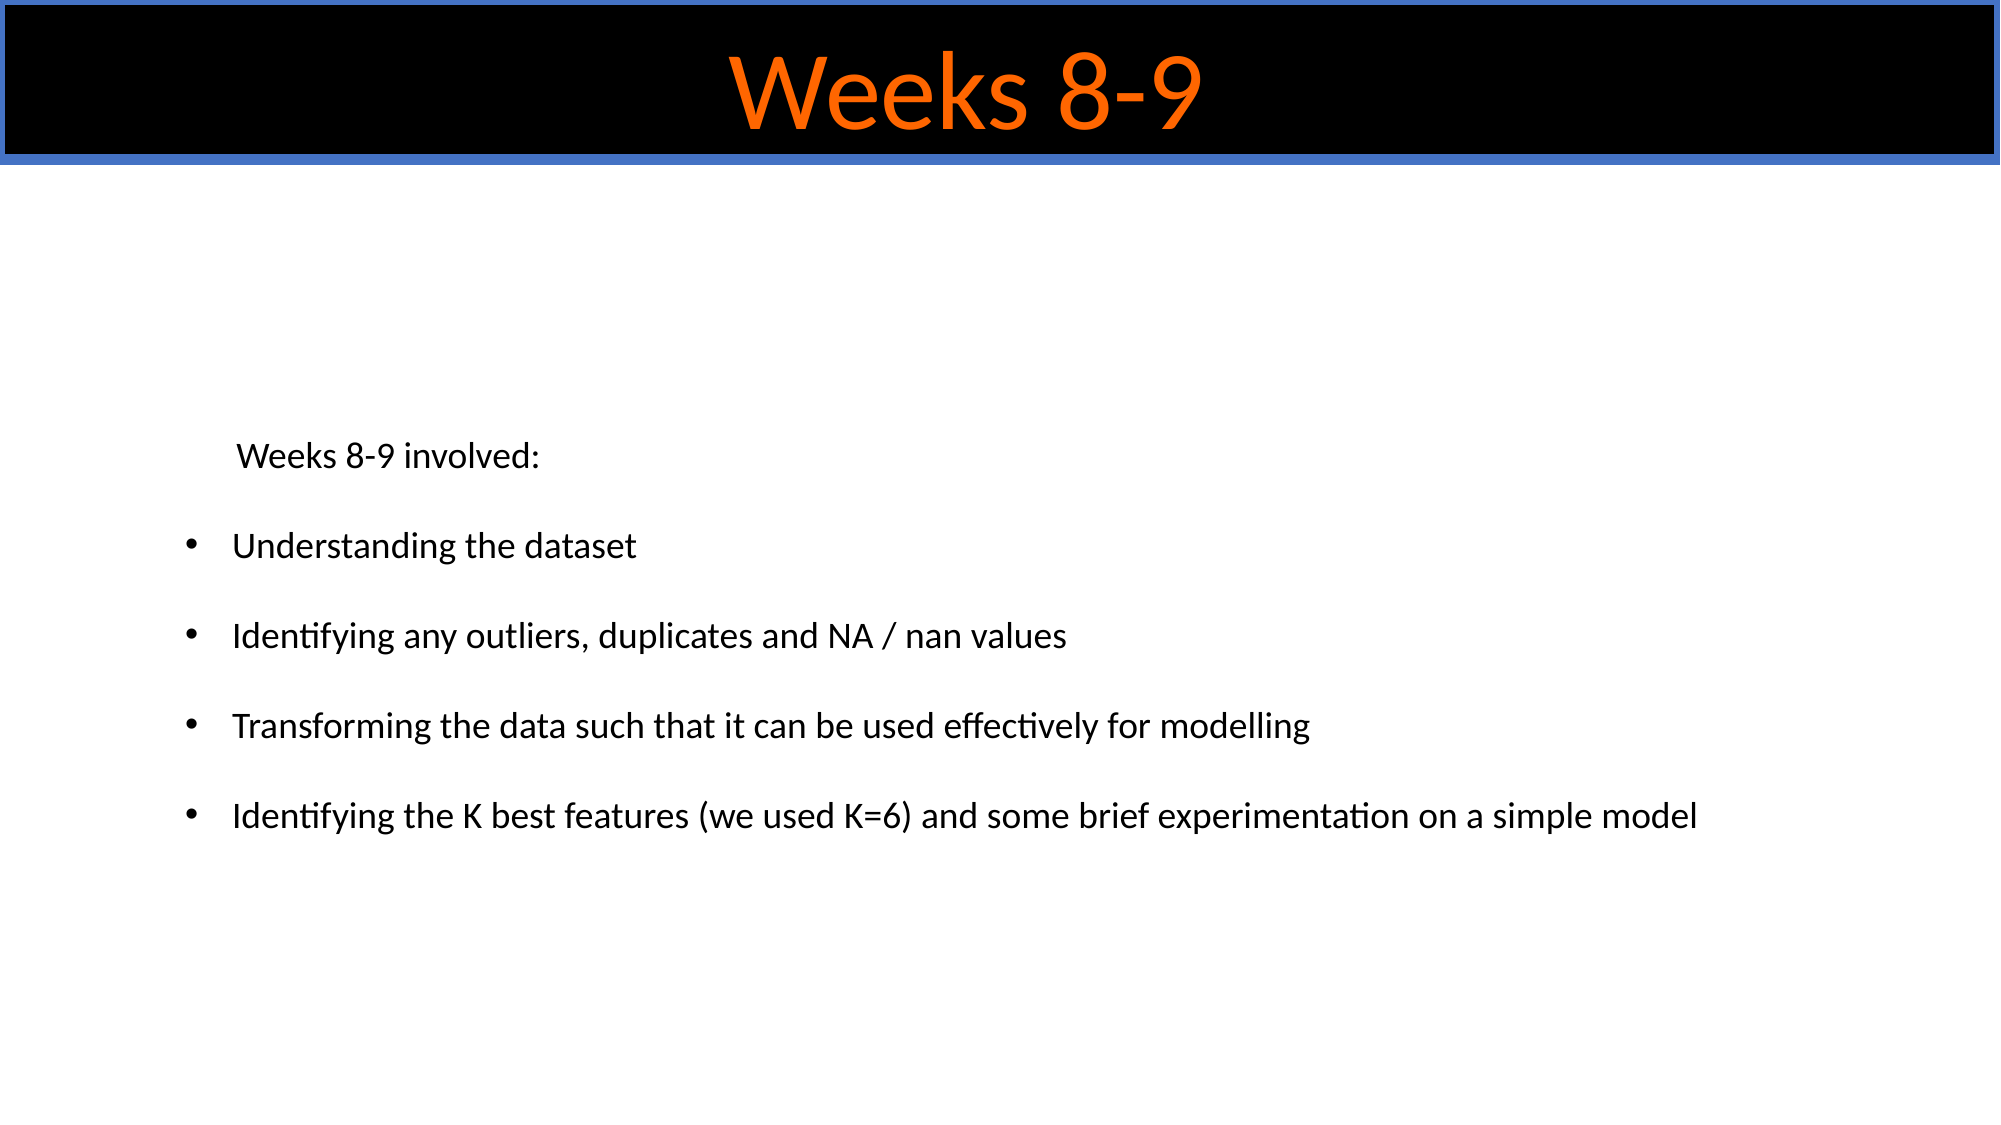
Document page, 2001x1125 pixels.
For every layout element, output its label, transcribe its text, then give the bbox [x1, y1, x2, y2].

text_box Weeks 8-9 involved: Understanding the dataset Identifying any outliers, duplicates and NA / nan values Transforming the data such that it can be used effectively for modelling Identifying the K best features (we used K=6) and some brief experimentation on a simple model [170, 423, 1748, 844]
text_box Weeks 8-9 [0, 0, 2000, 160]
